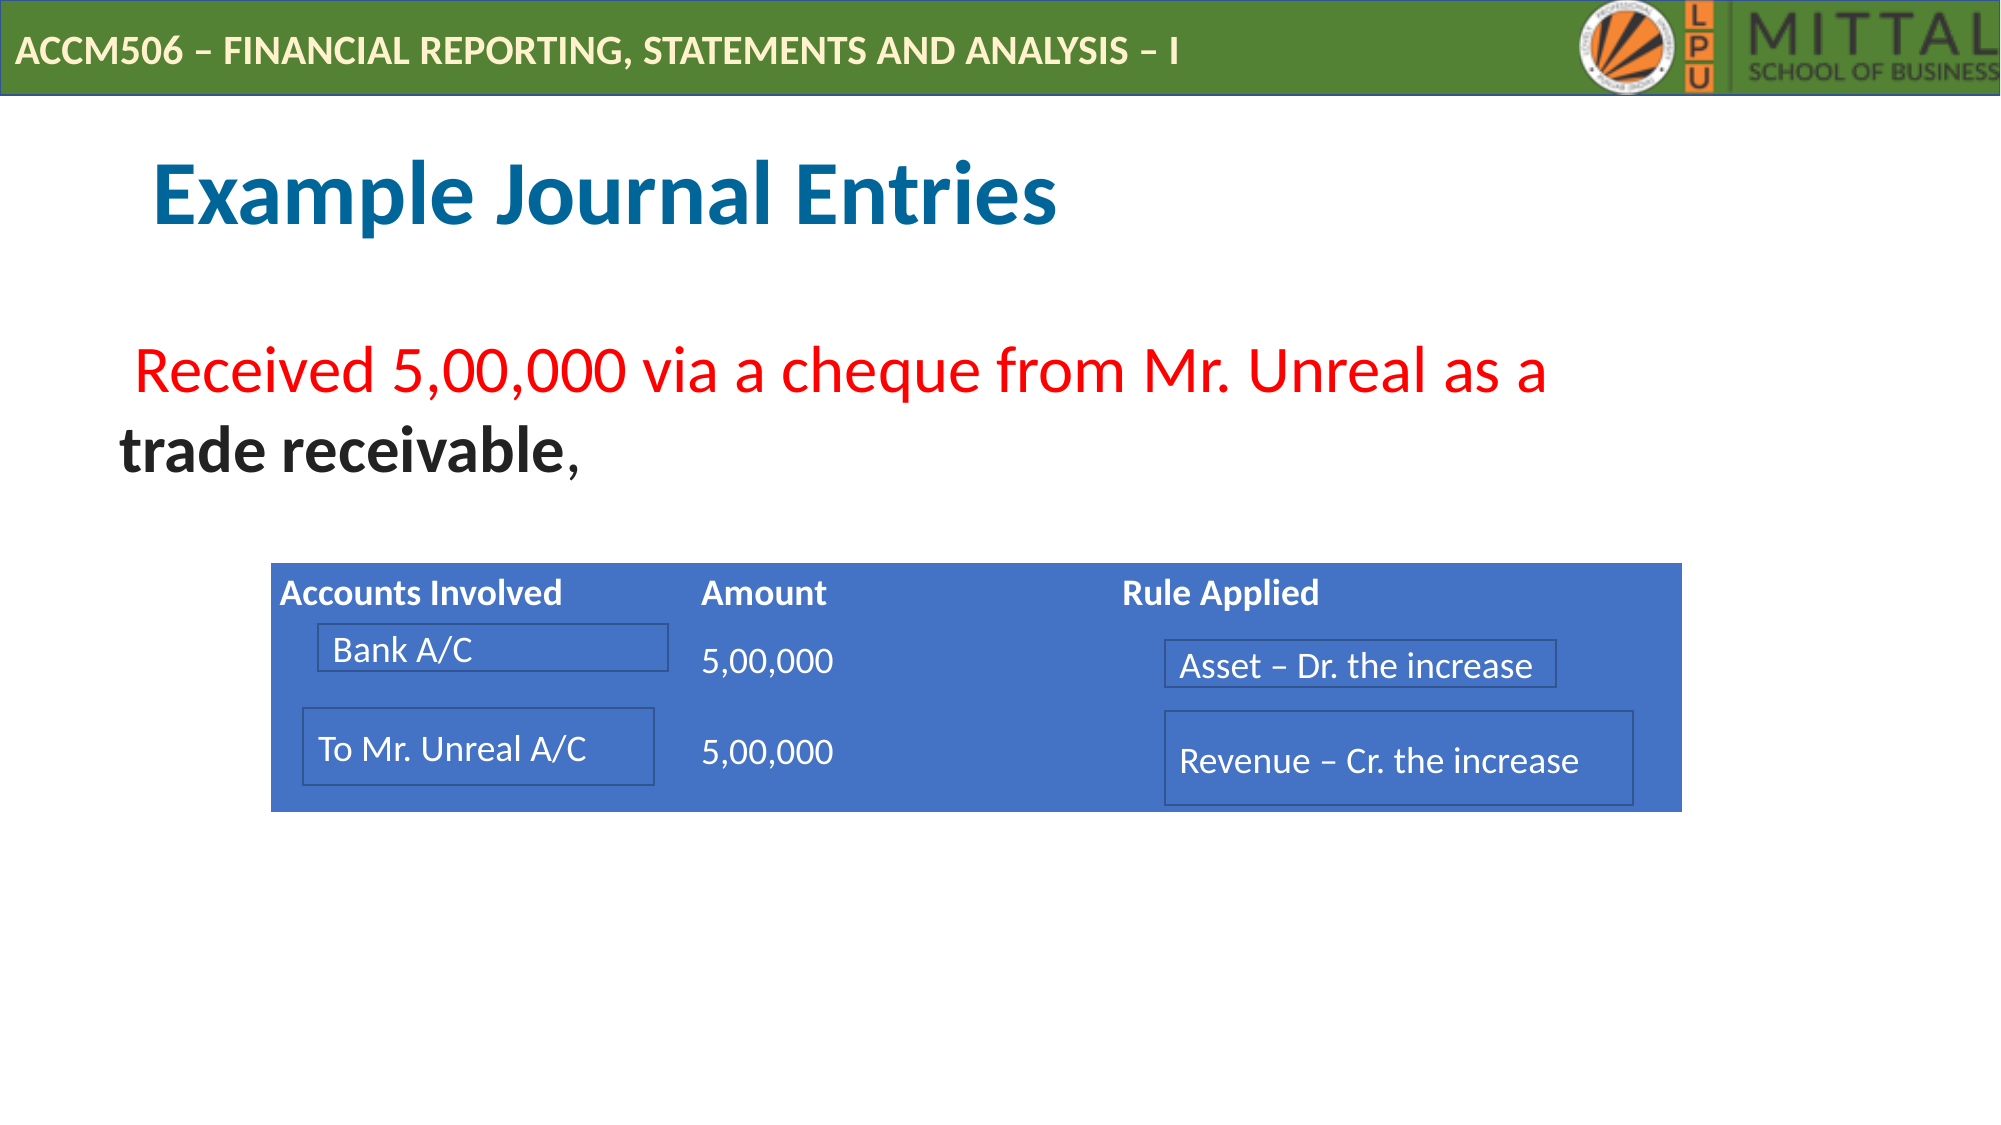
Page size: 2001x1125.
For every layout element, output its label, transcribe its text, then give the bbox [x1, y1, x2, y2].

table_cell [1114, 630, 1682, 698]
table_header Rule Applied [1114, 563, 1682, 630]
text_box To Mr. Unreal A/C [302, 707, 655, 786]
table_cell 5,00,000 [693, 630, 1114, 698]
table_cell [271, 630, 693, 698]
table_header Accounts Involved [271, 563, 693, 630]
table_header Amount [693, 563, 1114, 630]
title Example Journal Entries [137, 111, 1863, 278]
table_cell [271, 698, 693, 812]
text_box Asset – Dr. the increase [1164, 639, 1557, 688]
text_box Revenue – Cr. the increase [1164, 710, 1634, 806]
text_box Bank A/C [317, 623, 669, 672]
picture [1579, 0, 2000, 95]
table_cell [1114, 698, 1682, 812]
text_box Received 5,00,000 via a cheque from Mr. Unreal as a trade receivable, [104, 318, 1814, 494]
table_cell 5,00,000 [693, 698, 1114, 812]
